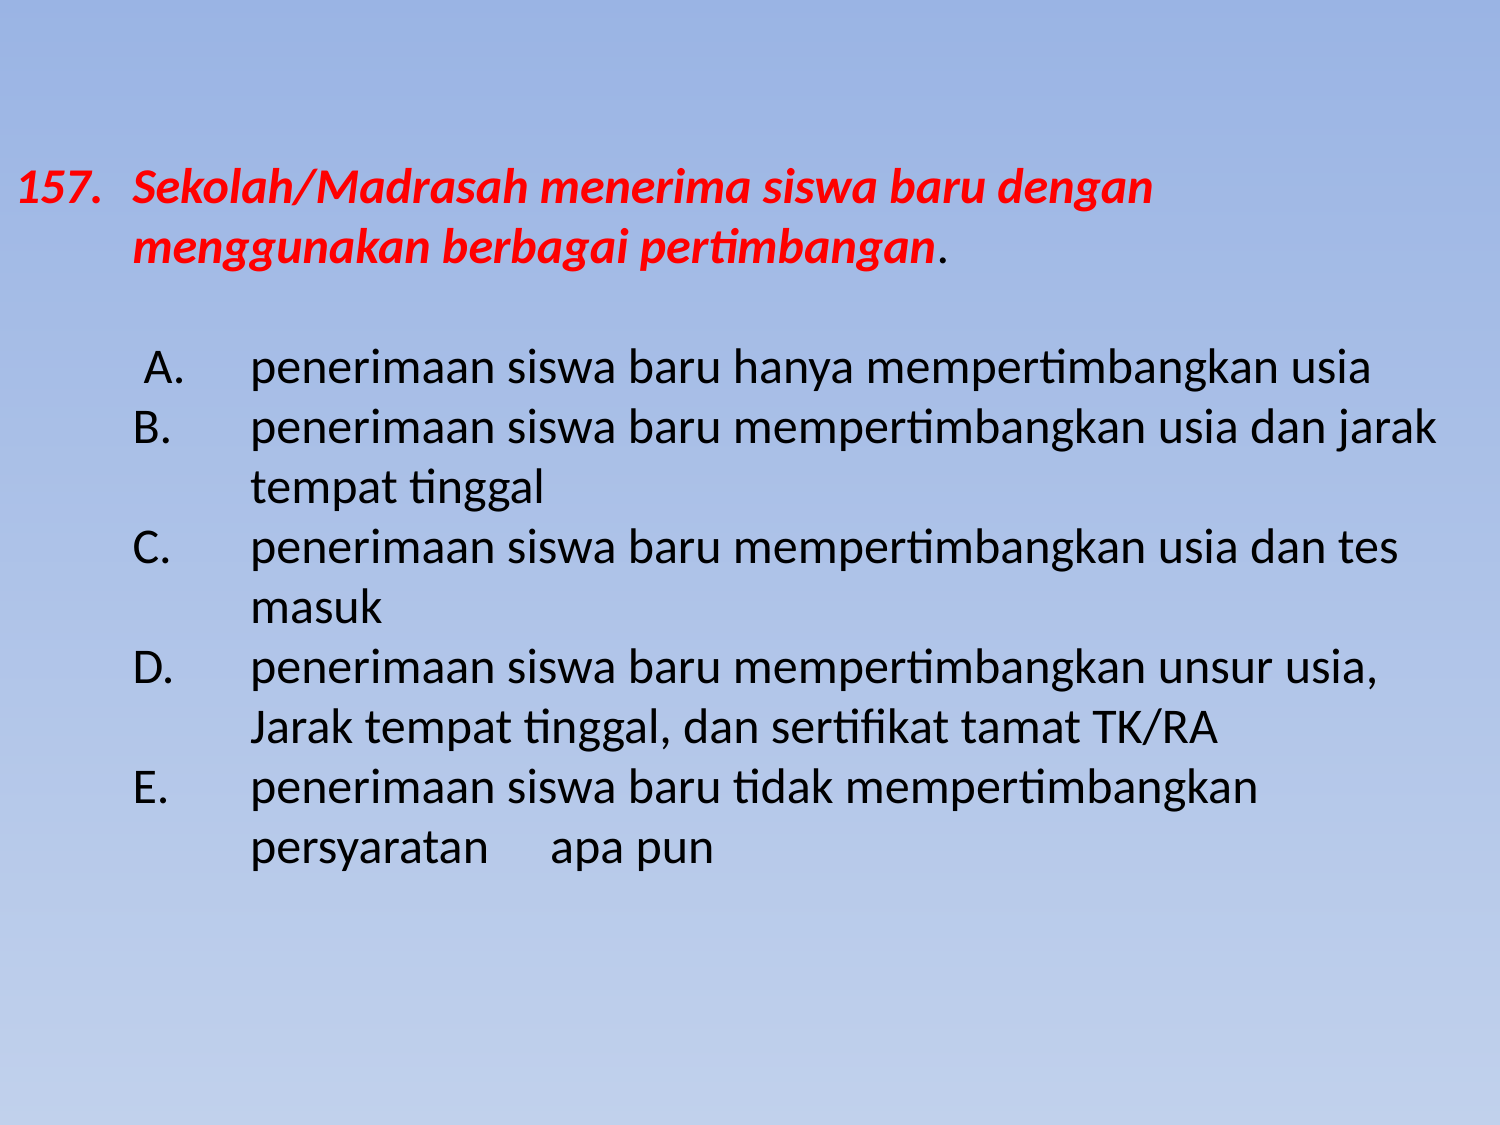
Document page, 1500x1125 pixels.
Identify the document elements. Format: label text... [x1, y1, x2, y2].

text_box 157. Sekolah/Madrasah menerima siswa baru dengan menggunakan berbagai pertimbangan. A. penerimaan siswa baru hanya mempertimbangkan usia B. penerimaan siswa baru mempertimbangkan usia dan jarak tempat tinggal C. penerimaan siswa baru mempertimbangkan usia dan tes masuk D. penerimaan siswa baru mempertimbangkan unsur usia, Jarak tempat tinggal, dan sertifikat tamat TK/RA E. penerimaan siswa baru tidak mempertimbangkan persyaratan apa pun [0, 145, 1463, 881]
